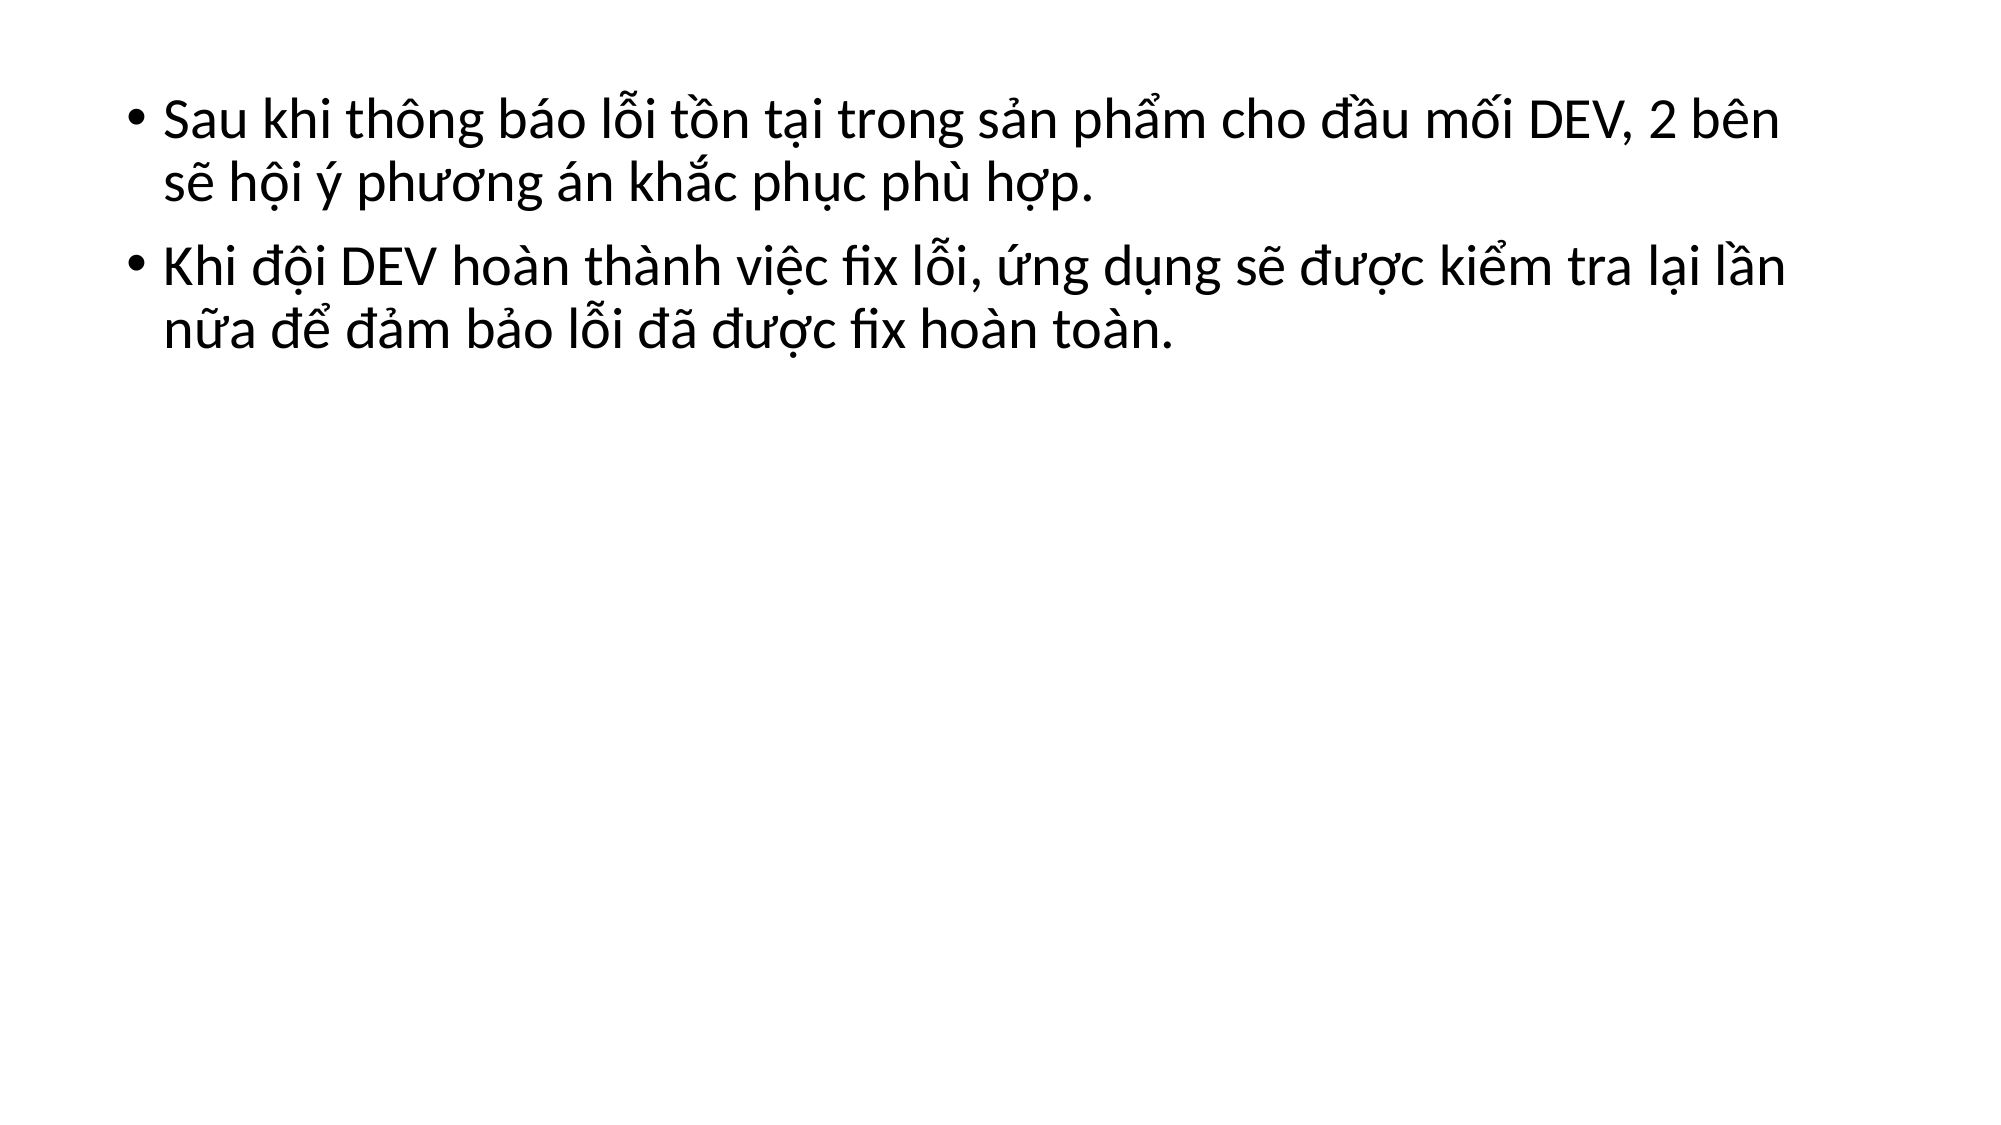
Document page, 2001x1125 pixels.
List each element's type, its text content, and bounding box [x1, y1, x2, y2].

list Sau khi thông báo lỗi tồn tại trong sản phẩm cho đầu mối DEV, 2 bên sẽ hội ý phương án khắc phục phù hợp. Khi đội DEV hoàn thành việc fix lỗi, ứng dụng sẽ được kiểm tra lại lần nữa để đảm bảo lỗi đã được fix hoàn toàn. [111, 80, 1837, 795]
